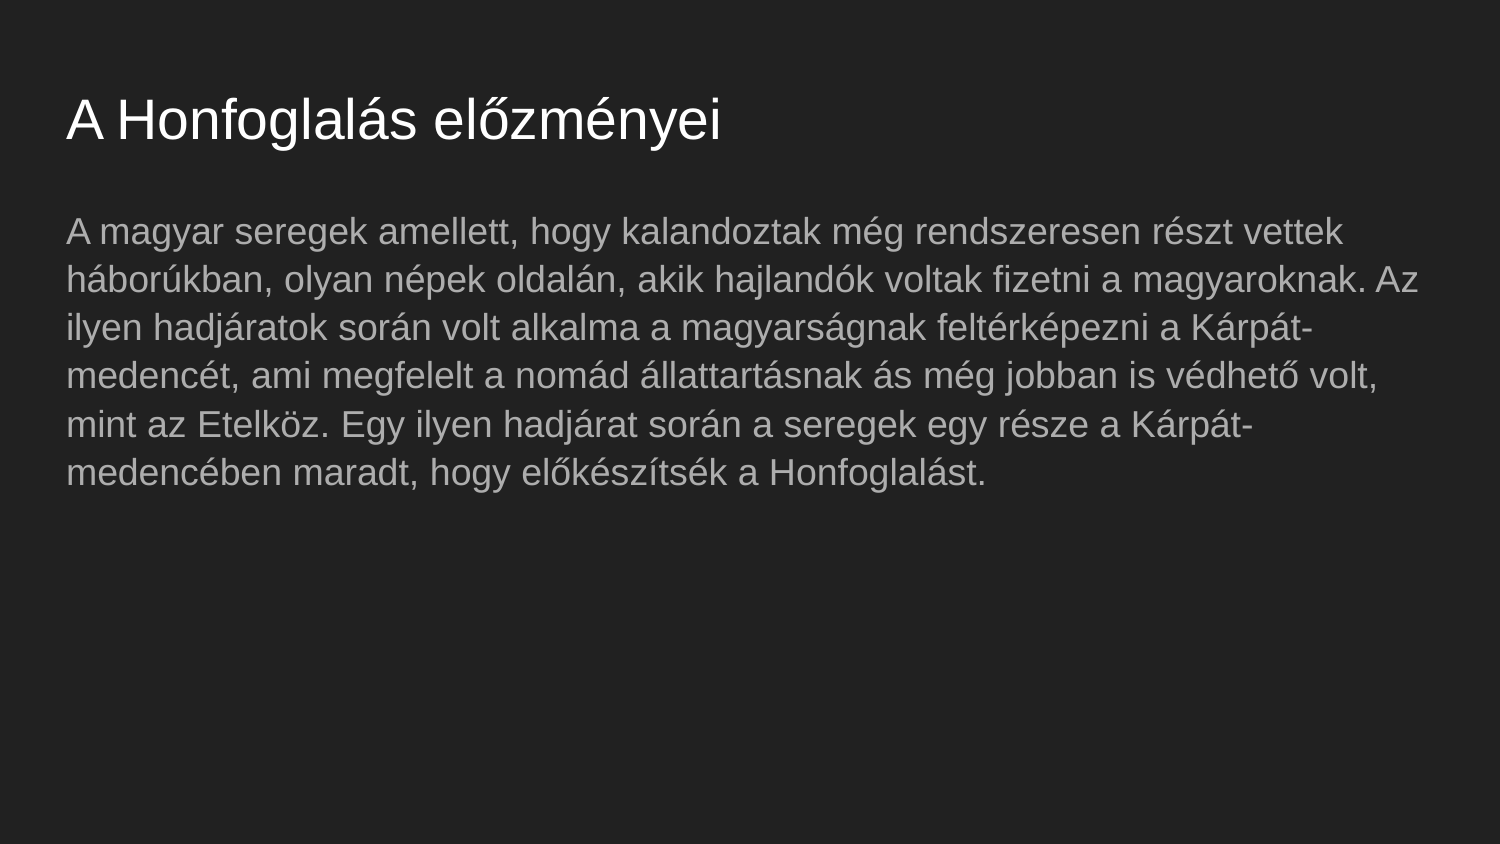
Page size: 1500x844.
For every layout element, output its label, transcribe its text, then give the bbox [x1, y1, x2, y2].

list A magyar seregek amellett, hogy kalandoztak még rendszeresen részt vettek háborúkban, olyan népek oldalán, akik hajlandók voltak fizetni a magyaroknak. Az ilyen hadjáratok során volt alkalma a magyarságnak feltérképezni a Kárpát-medencét, ami megfelelt a nomád állattartásnak ás még jobban is védhető volt, mint az Etelköz. Egy ilyen hadjárat során a seregek egy része a Kárpát-medencében maradt, hogy előkészítsék a Honfoglalást. [51, 189, 1449, 750]
title A Honfoglalás előzményei [51, 72, 1449, 167]
